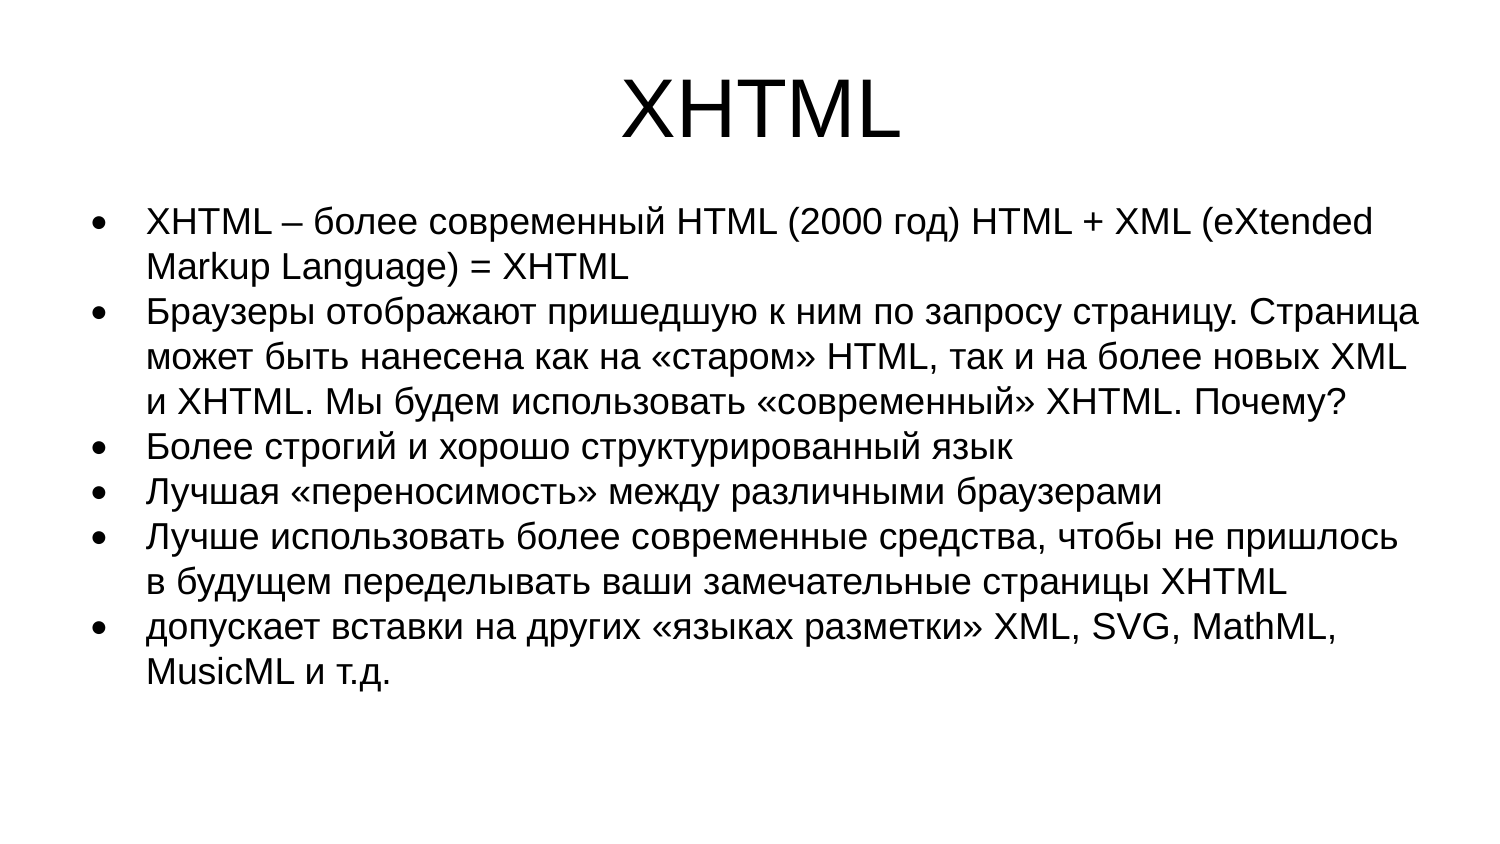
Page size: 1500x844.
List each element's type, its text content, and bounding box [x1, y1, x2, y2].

text_box XHTML – более современный HTML (2000 год) HTML + XML (eXtended Markup Language) = XHTML Браузеры отображают пришедшую к ним по запросу страницу. Страница может быть нанесена как на «старом» HTML, так и на более новых XML и XHTML. Мы будем использовать «современный» XHTML. Почему? Более строгий и хорошо структурированный язык Лучшая «переносимость» между различными браузерами Лучше использовать более современные средства, чтобы не пришлось в будущем переделывать ваши замечательные страницы XHTML допускает вставки на других «языках разметки» XML, SVG, MathML, MusicML и т.д. [74, 197, 1425, 687]
text_box XHTML [74, 33, 1425, 175]
